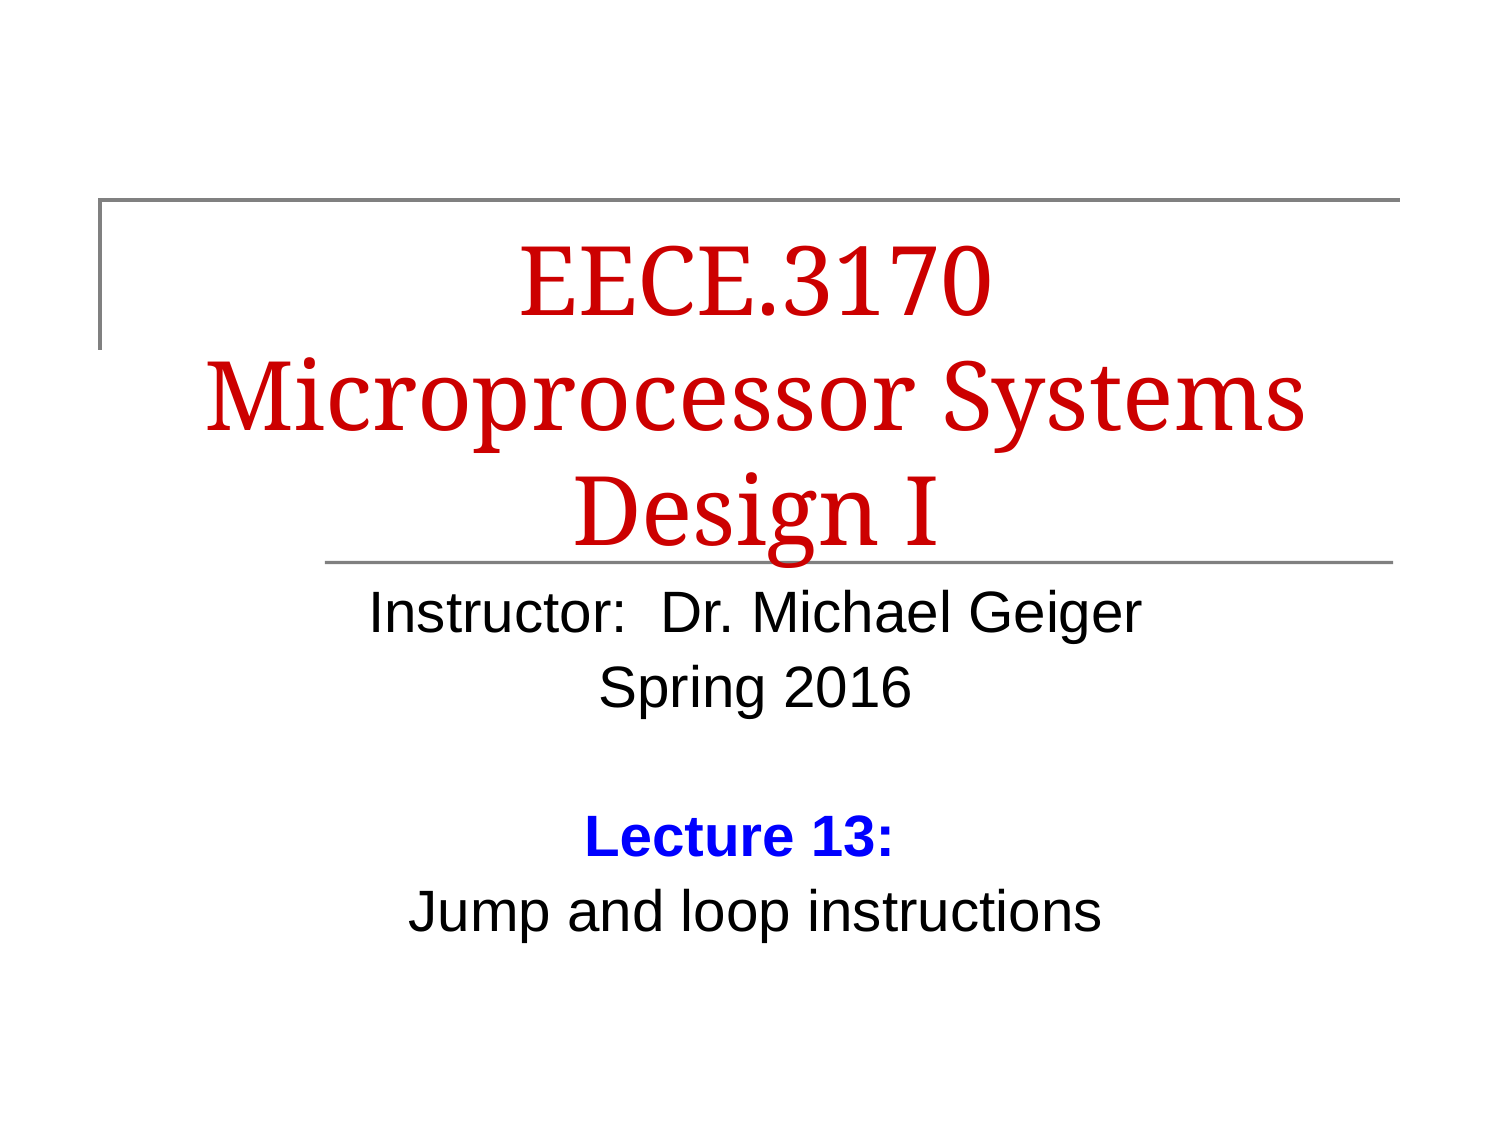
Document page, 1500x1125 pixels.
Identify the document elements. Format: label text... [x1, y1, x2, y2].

subtitle Instructor: Dr. Michael Geiger Spring 2016 Lecture 13: Jump and loop instructions [112, 575, 1400, 1075]
title EECE.3170 Microprocessor Systems Design I [112, 212, 1401, 563]
